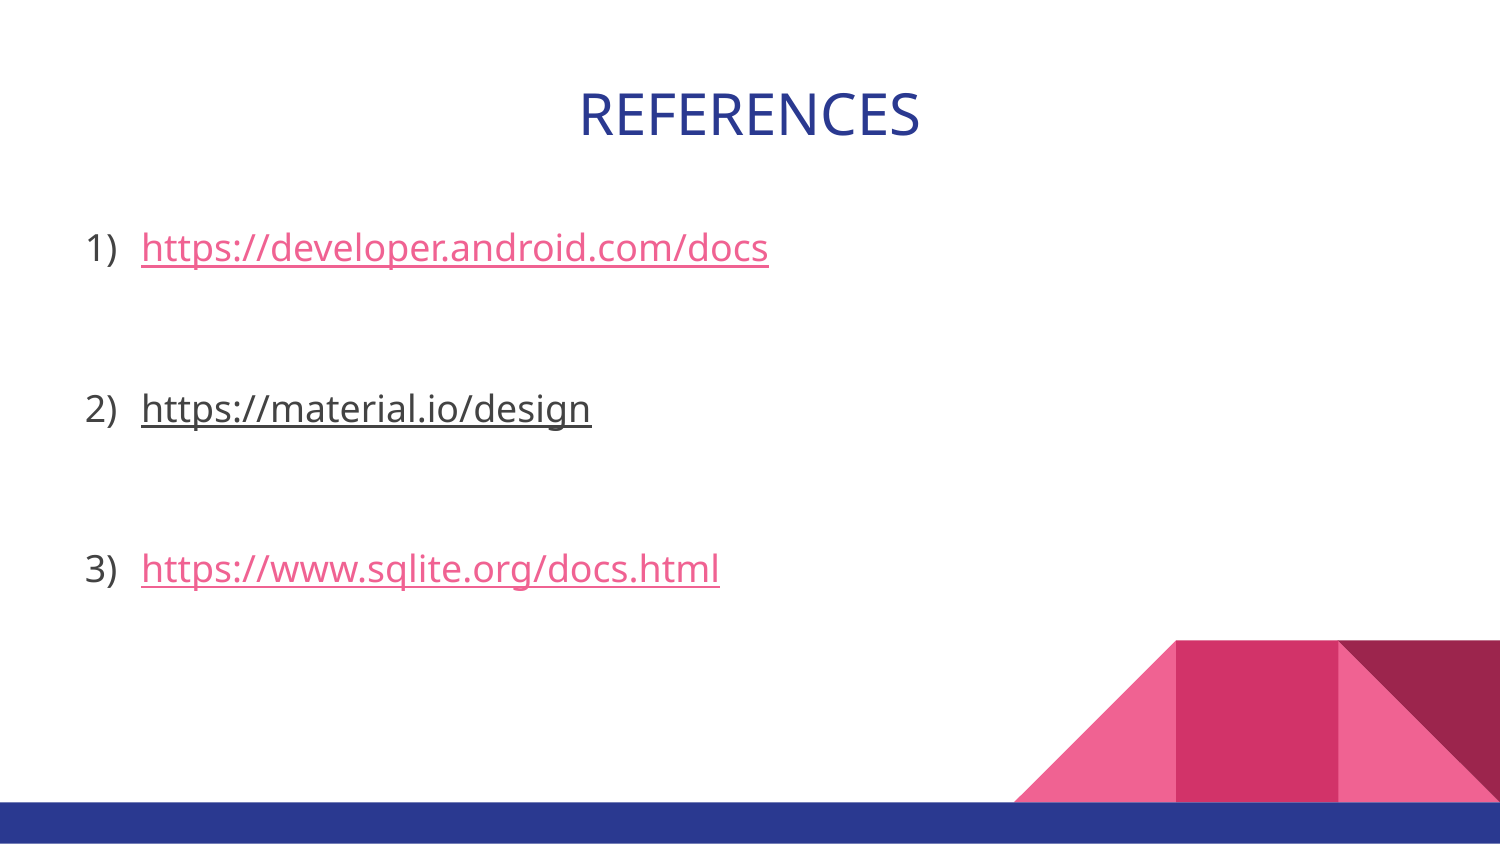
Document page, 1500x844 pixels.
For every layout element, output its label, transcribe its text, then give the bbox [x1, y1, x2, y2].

title REFERENCES [51, 62, 1449, 163]
list https://developer.android.com/docs https://material.io/design https://www.sqlite.org/docs.html [51, 201, 1449, 750]
